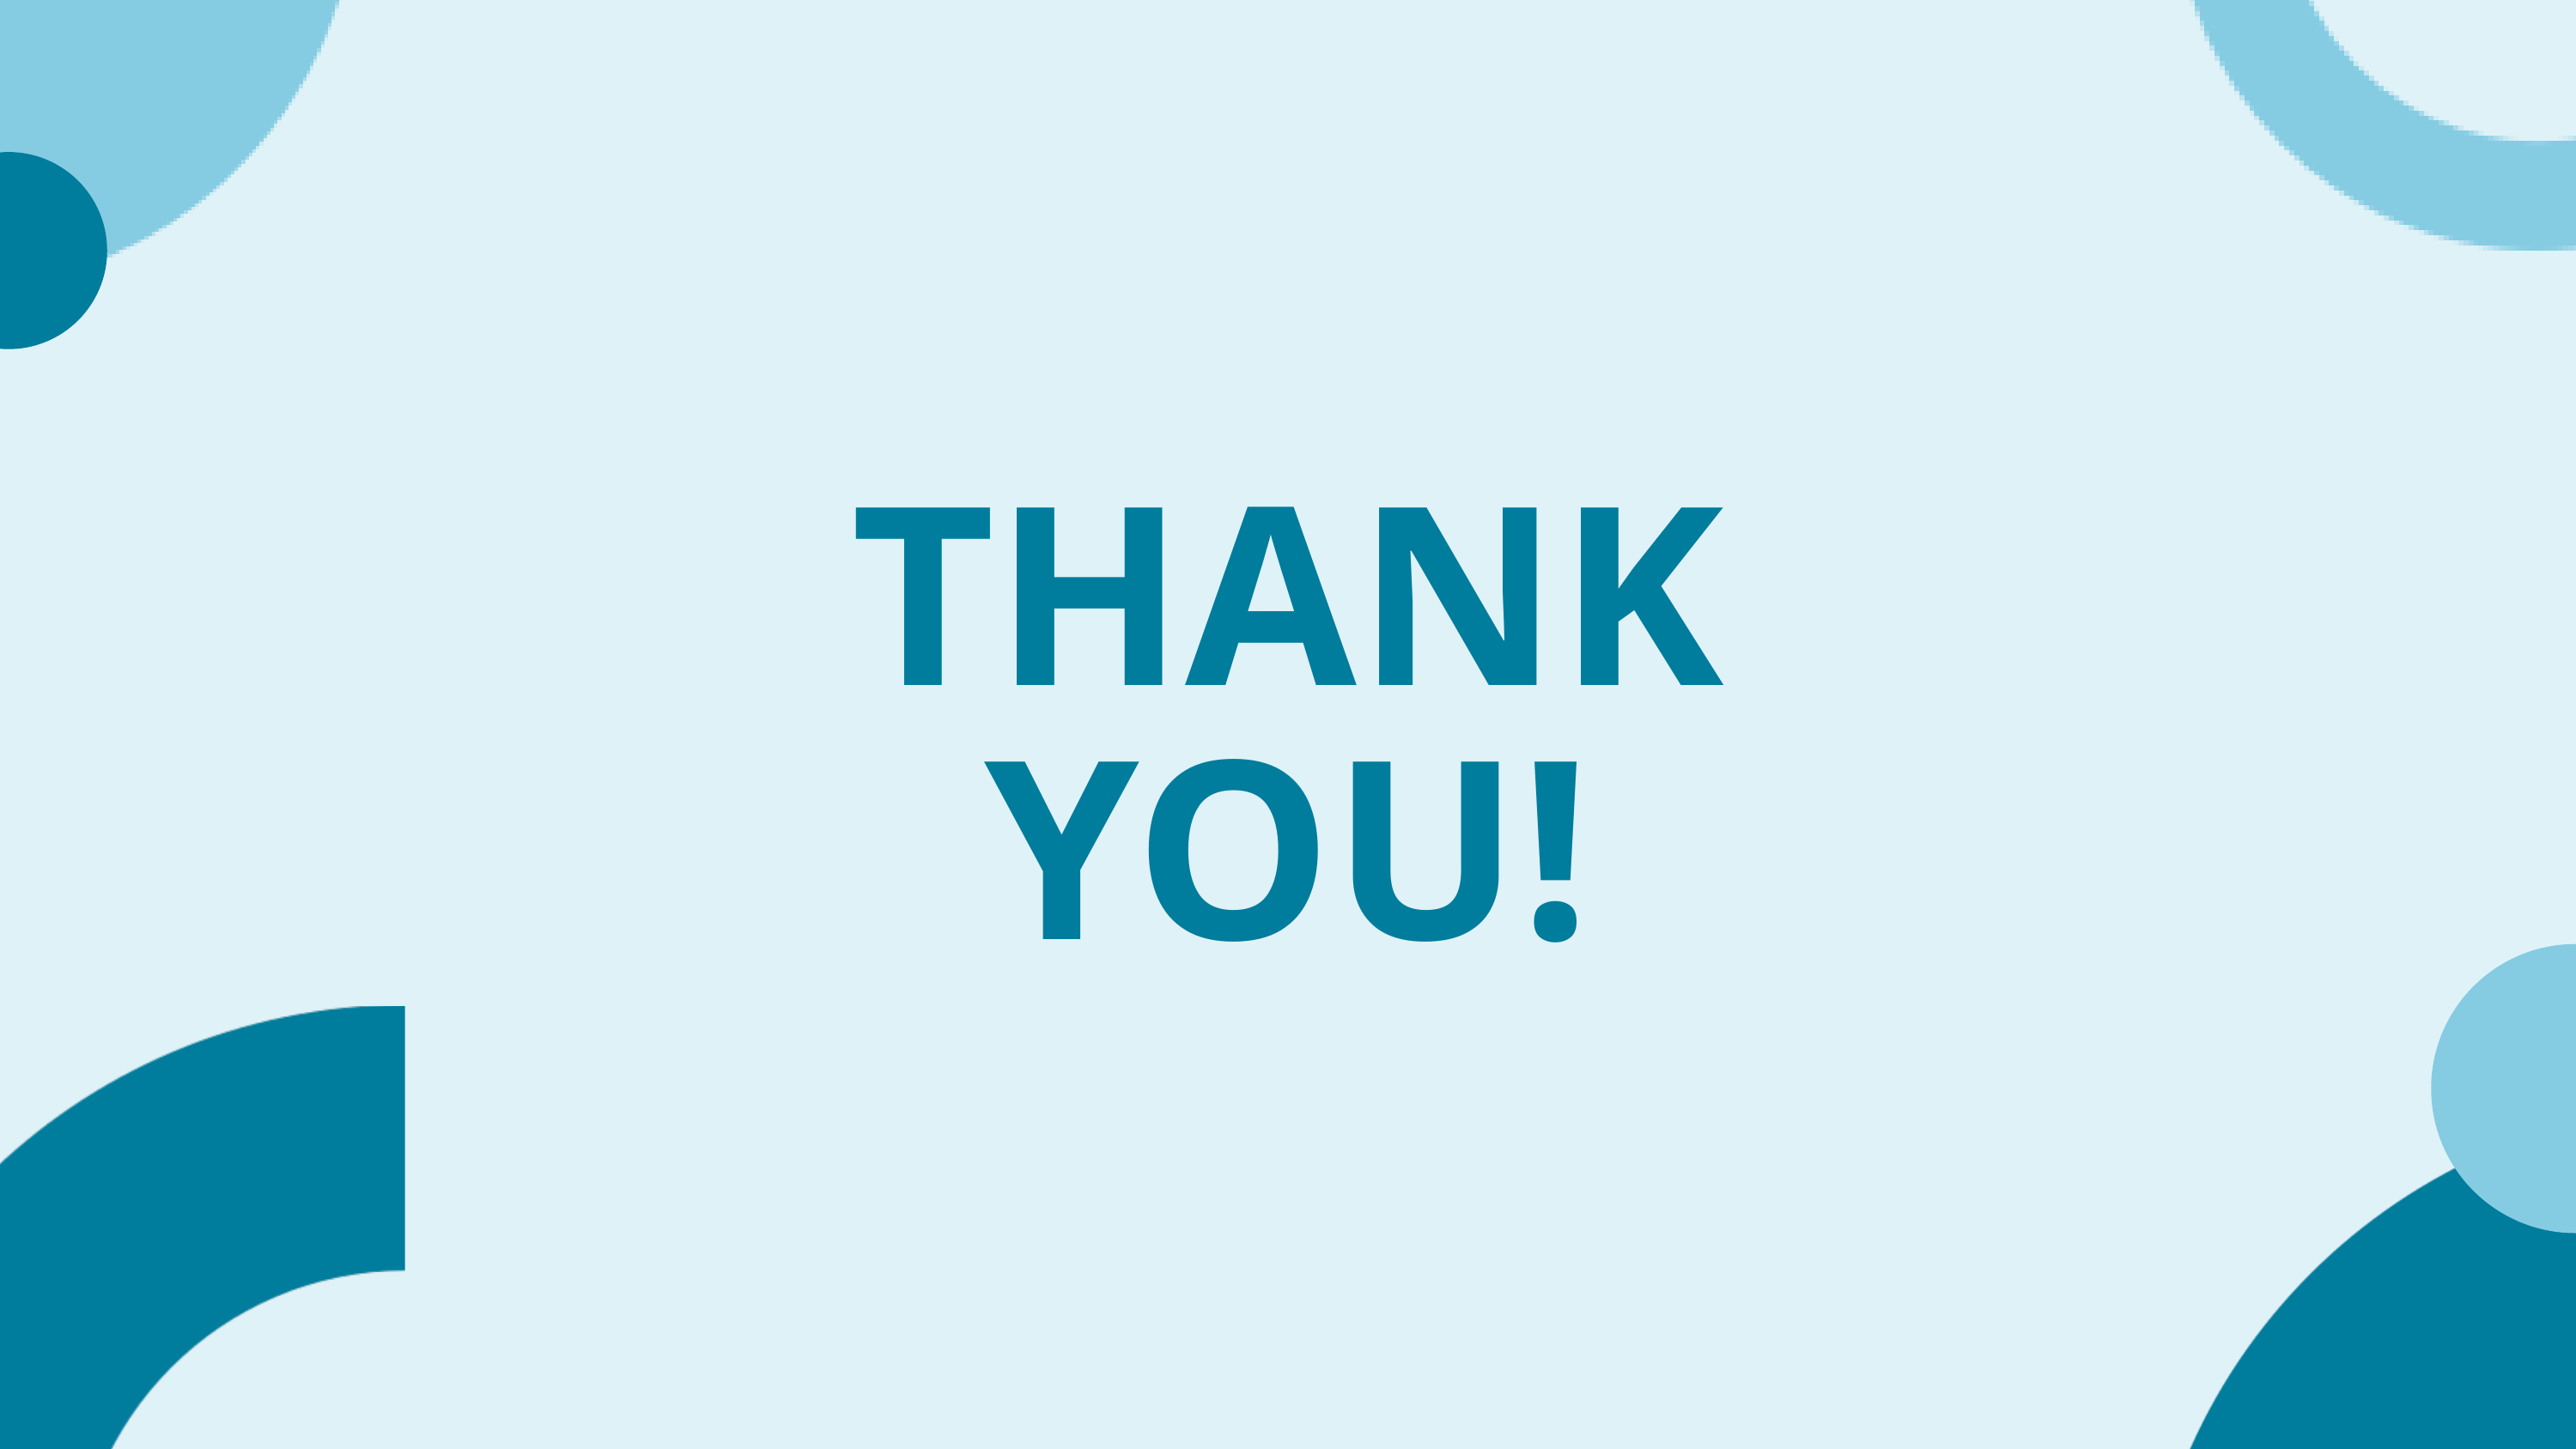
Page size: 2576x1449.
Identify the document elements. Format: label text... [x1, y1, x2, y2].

text_box [2141, 1104, 2576, 1449]
text_box [2175, 0, 2576, 251]
text_box [0, 1006, 405, 1449]
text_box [0, 151, 107, 349]
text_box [2431, 943, 2576, 1234]
text_box [0, 0, 357, 290]
text_box THANK YOU! [557, 482, 2019, 990]
